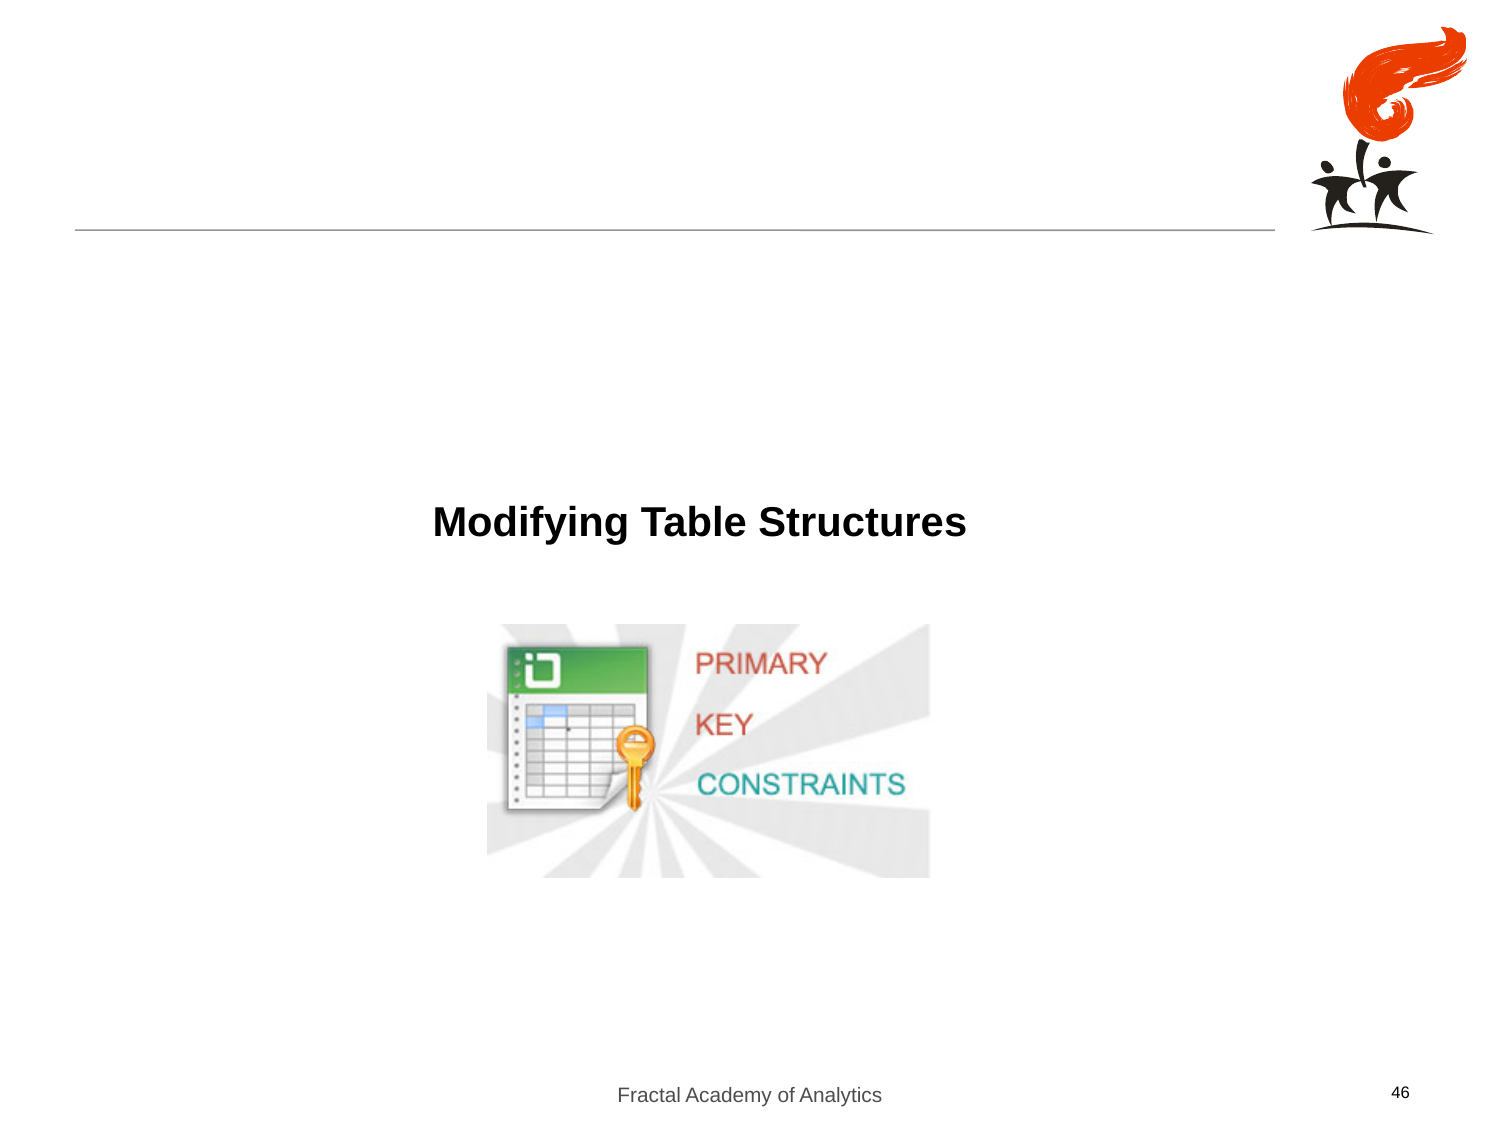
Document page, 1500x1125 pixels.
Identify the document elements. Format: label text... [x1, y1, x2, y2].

slide_number 46 [1074, 1074, 1426, 1113]
footer Fractal Academy of Analytics [512, 1074, 988, 1113]
list Modifying Table Structures [362, 487, 1038, 563]
picture [487, 624, 932, 879]
